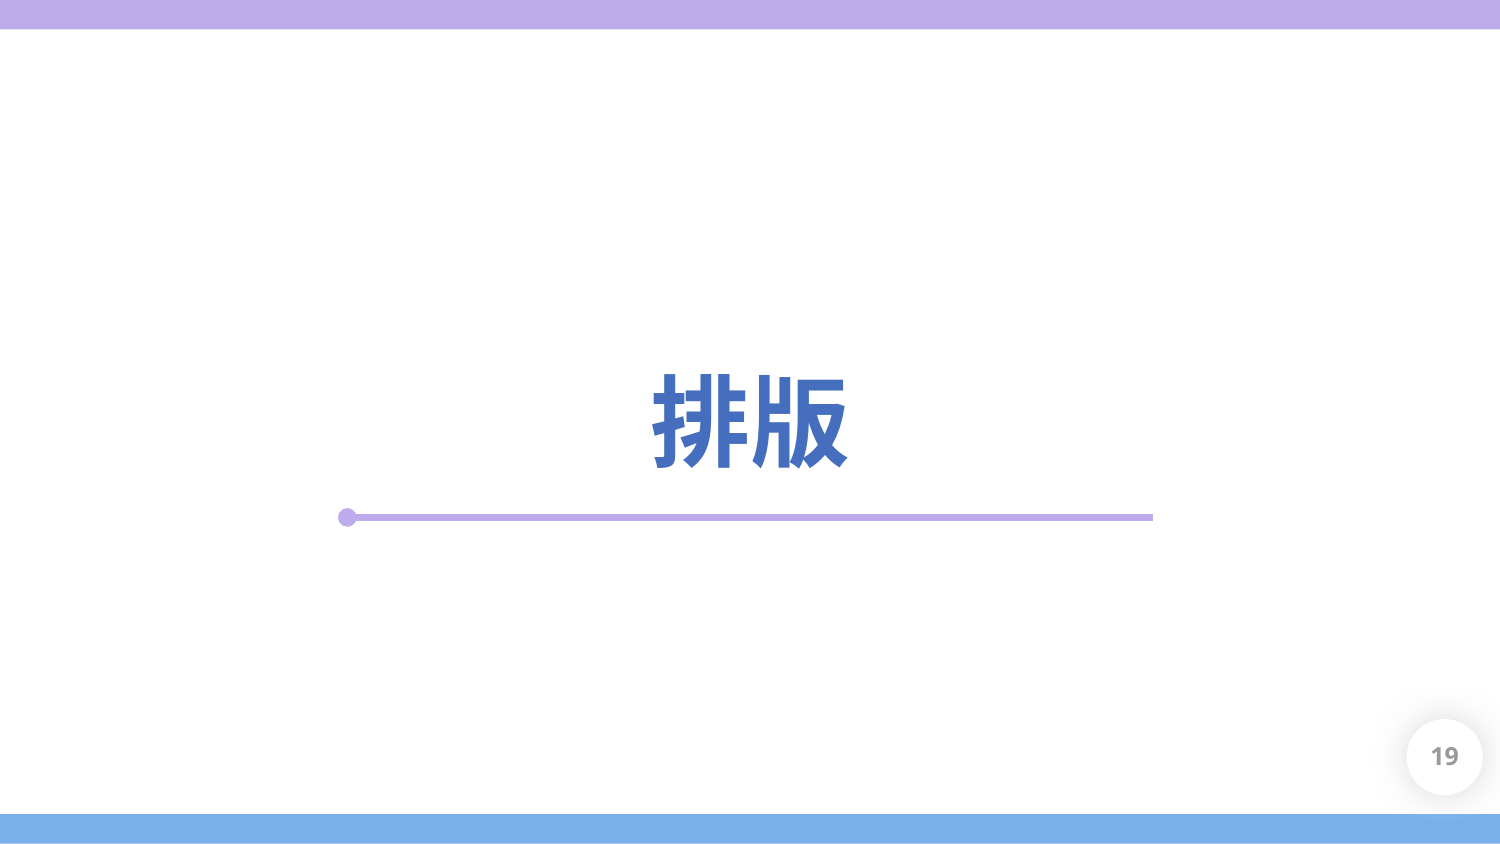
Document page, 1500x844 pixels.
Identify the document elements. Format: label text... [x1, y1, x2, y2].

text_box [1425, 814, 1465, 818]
slide_number ‹#› [1406, 719, 1483, 796]
text_box [0, 0, 1500, 30]
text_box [213, 325, 1289, 518]
text_box [0, 814, 1500, 844]
